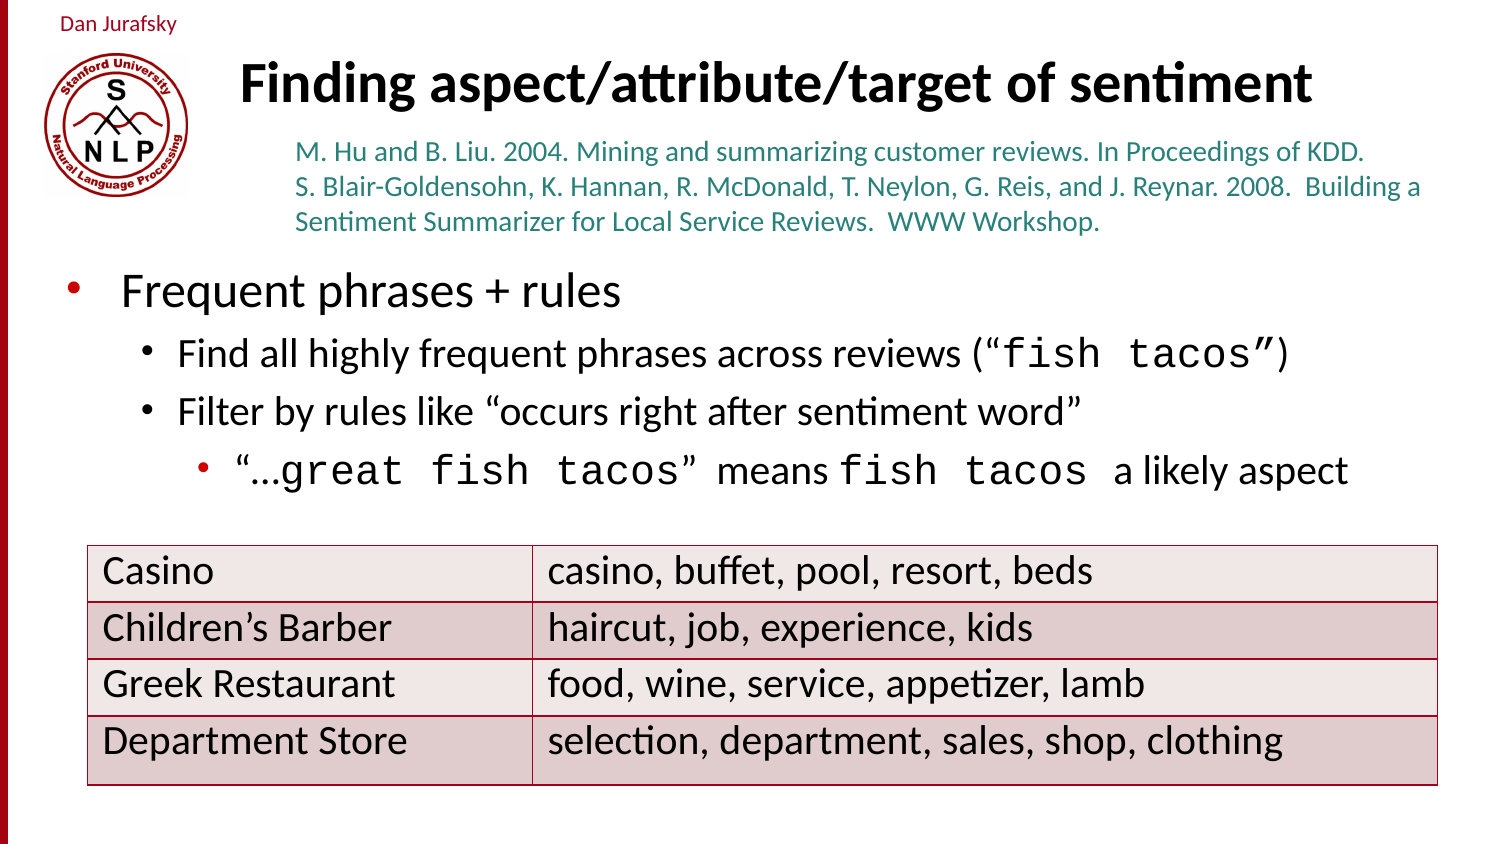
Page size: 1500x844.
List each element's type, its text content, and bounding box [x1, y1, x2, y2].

text_box M. Hu and B. Liu. 2004. Mining and summarizing customer reviews. In Proceedings of KDD. S. Blair-Goldensohn, K. Hannan, R. McDonald, T. Neylon, G. Reis, and J. Reynar. 2008. Building a Sentiment Summarizer for Local Service Reviews. WWW Workshop. [280, 121, 1463, 245]
table_header Casino [88, 546, 532, 601]
table_cell Greek Restaurant [88, 660, 532, 715]
title Finding aspect/attribute/target of sentiment [225, 34, 1450, 122]
table_cell haircut, job, experience, kids [533, 603, 1437, 658]
table_header casino, buffet, pool, resort, beds [533, 546, 1437, 601]
picture [44, 53, 188, 197]
table_cell food, wine, service, appetizer, lamb [533, 660, 1437, 715]
table_cell Department Store [88, 717, 532, 784]
list Frequent phrases + rules Find all highly frequent phrases across reviews (“fish tacos”) Filter by rules like “occurs right after sentiment word” “…great fish tacos” means fish tacos a likely aspect [50, 249, 1450, 797]
table_cell Children’s Barber [88, 603, 532, 658]
table_cell selection, department, sales, shop, clothing [533, 717, 1437, 784]
